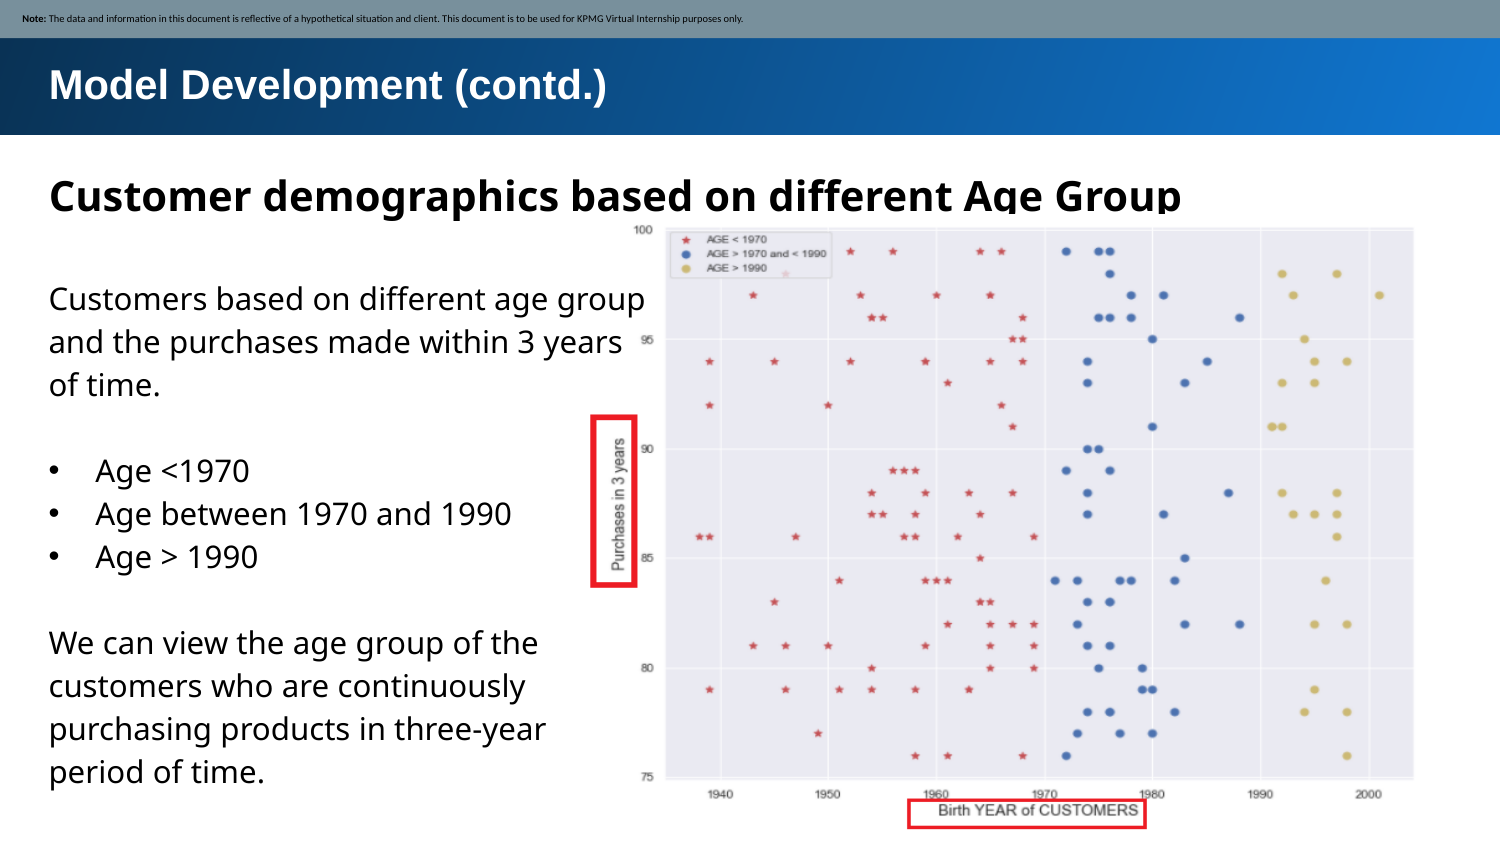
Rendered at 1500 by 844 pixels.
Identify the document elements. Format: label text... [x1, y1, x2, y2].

picture [568, 214, 1439, 836]
text_box Model Development (contd.) [33, 43, 1439, 124]
text_box [0, 39, 1500, 135]
text_box Customer demographics based on different Age Group [33, 147, 1439, 235]
text_box Customers based on different age group and the purchases made within 3 years of time. Age <1970 Age between 1970 and 1990 Age > 1990 We can view the age group of the customers who are continuously purchasing products in three-year period of time. [33, 258, 562, 806]
text_box Note: The data and information in this document is reflective of a hypothetical situation and client. This document is to be used for KPMG Virtual Internship purposes only. [0, 0, 1500, 39]
